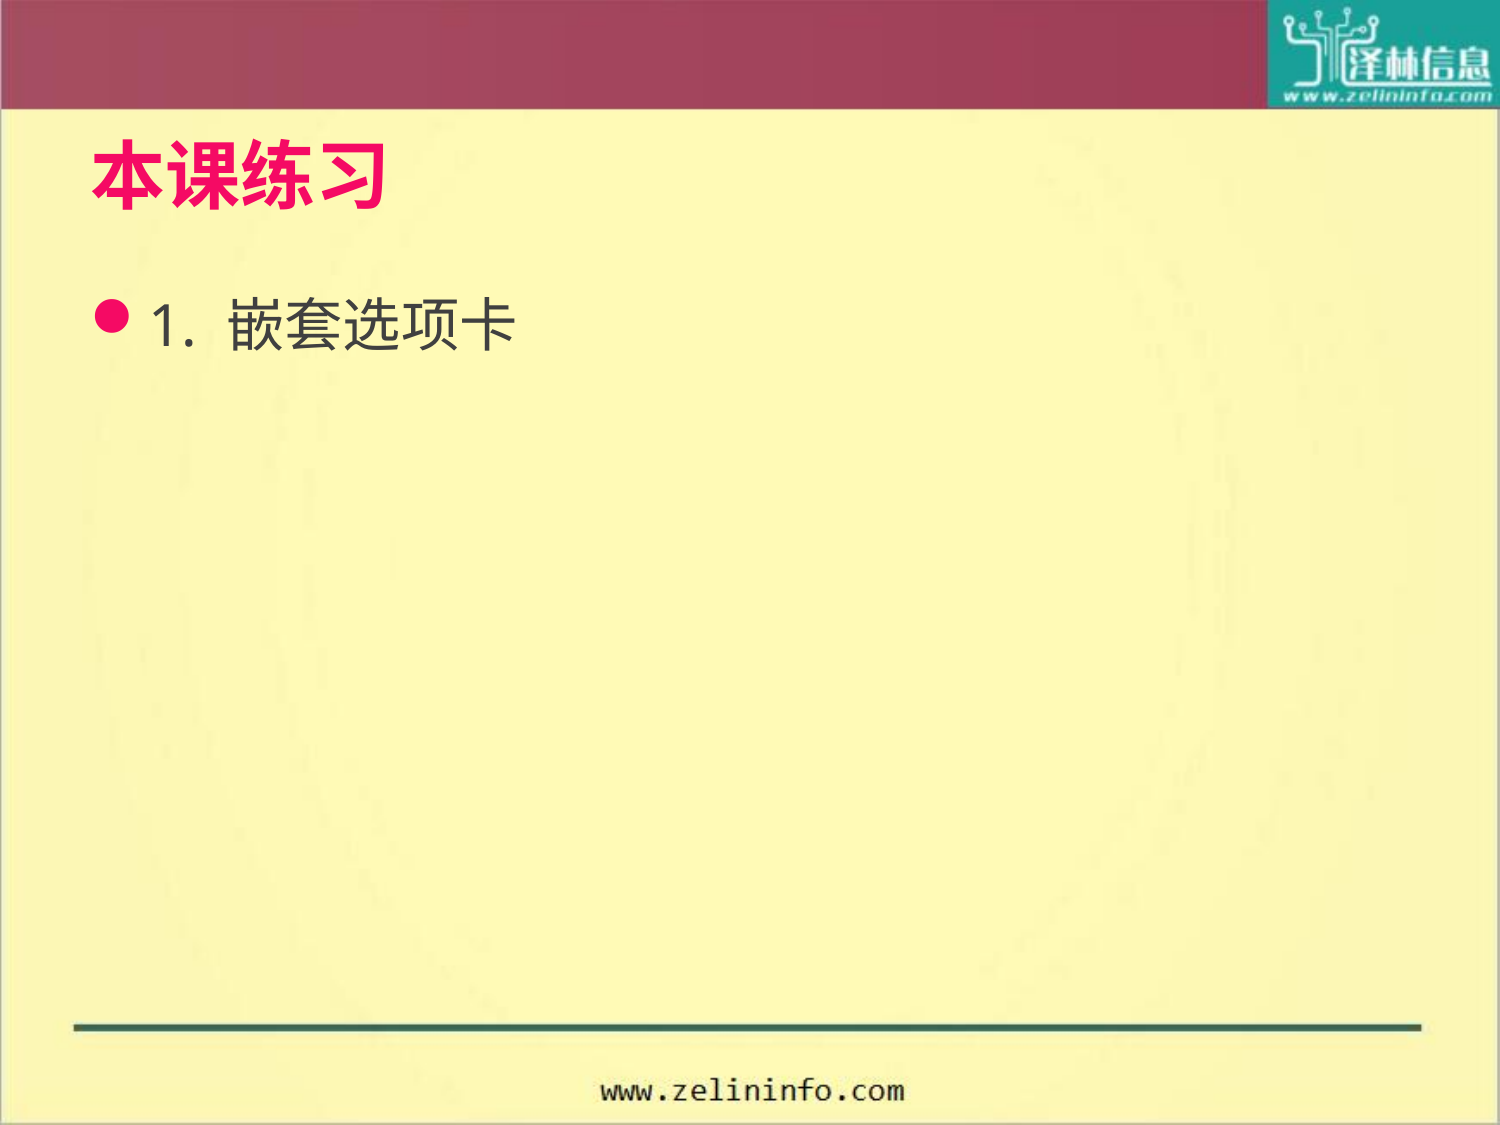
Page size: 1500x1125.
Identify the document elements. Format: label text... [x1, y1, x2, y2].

picture [0, 1, 1500, 1125]
title 本课练习 [74, 79, 1426, 268]
list 1. 嵌套选项卡 [74, 280, 1426, 1024]
